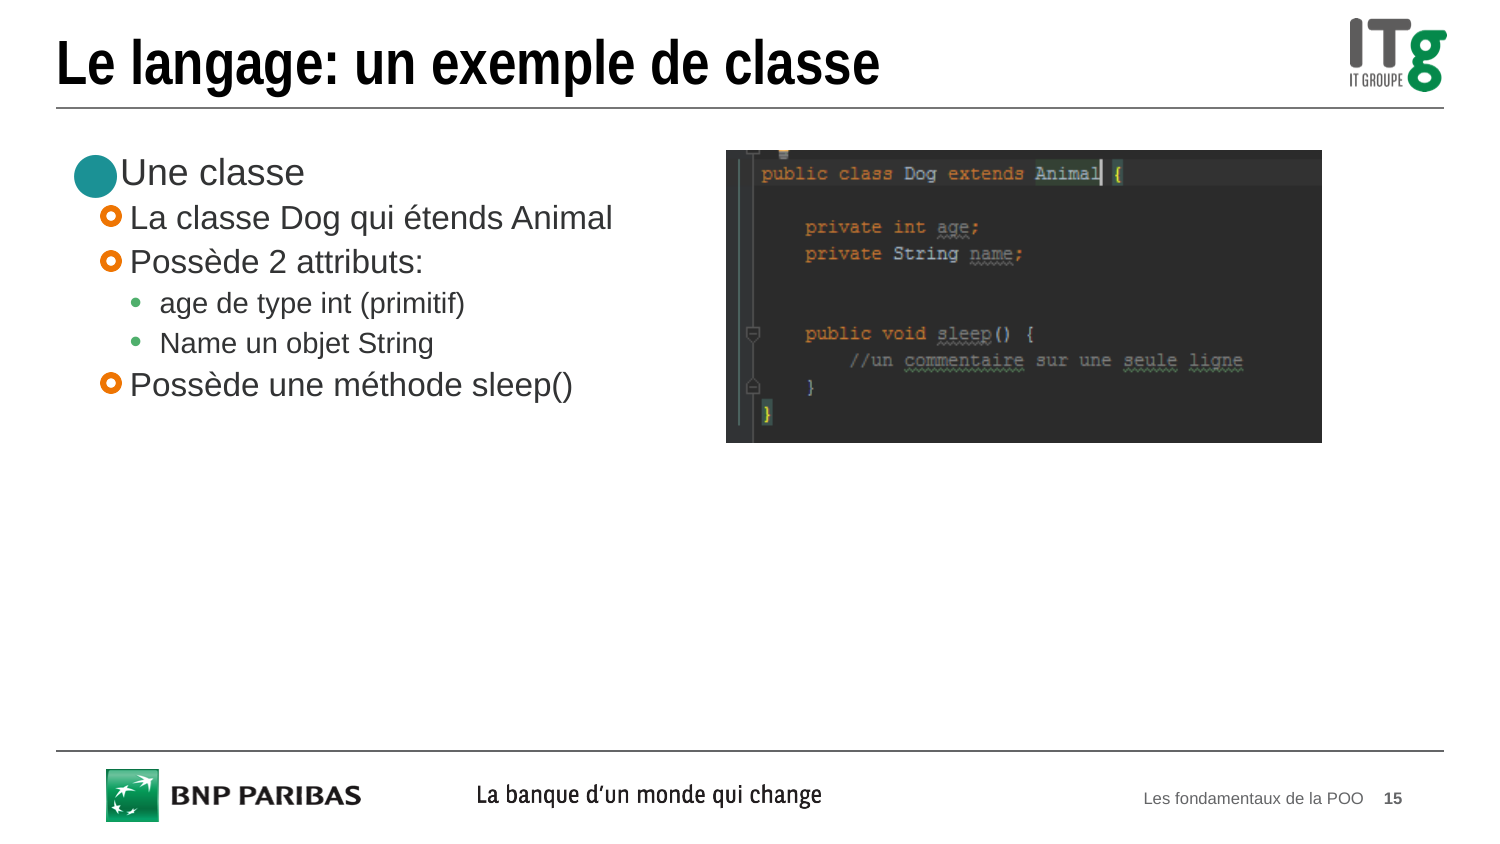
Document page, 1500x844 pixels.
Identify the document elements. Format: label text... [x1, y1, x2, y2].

slide_number 15 [1372, 786, 1403, 810]
footer Les fondamentaux de la POO [1033, 786, 1365, 810]
picture [100, 372, 122, 394]
picture [100, 250, 122, 272]
title Le langage: un exemple de classe [56, 14, 1444, 106]
picture [478, 784, 821, 809]
picture [100, 205, 122, 227]
picture [106, 769, 361, 822]
picture [726, 149, 1322, 443]
list Une classe La classe Dog qui étends Animal Possède 2 attributs: age de type int (primitif) Name un objet String Possède une méthode sleep() [56, 139, 1444, 729]
